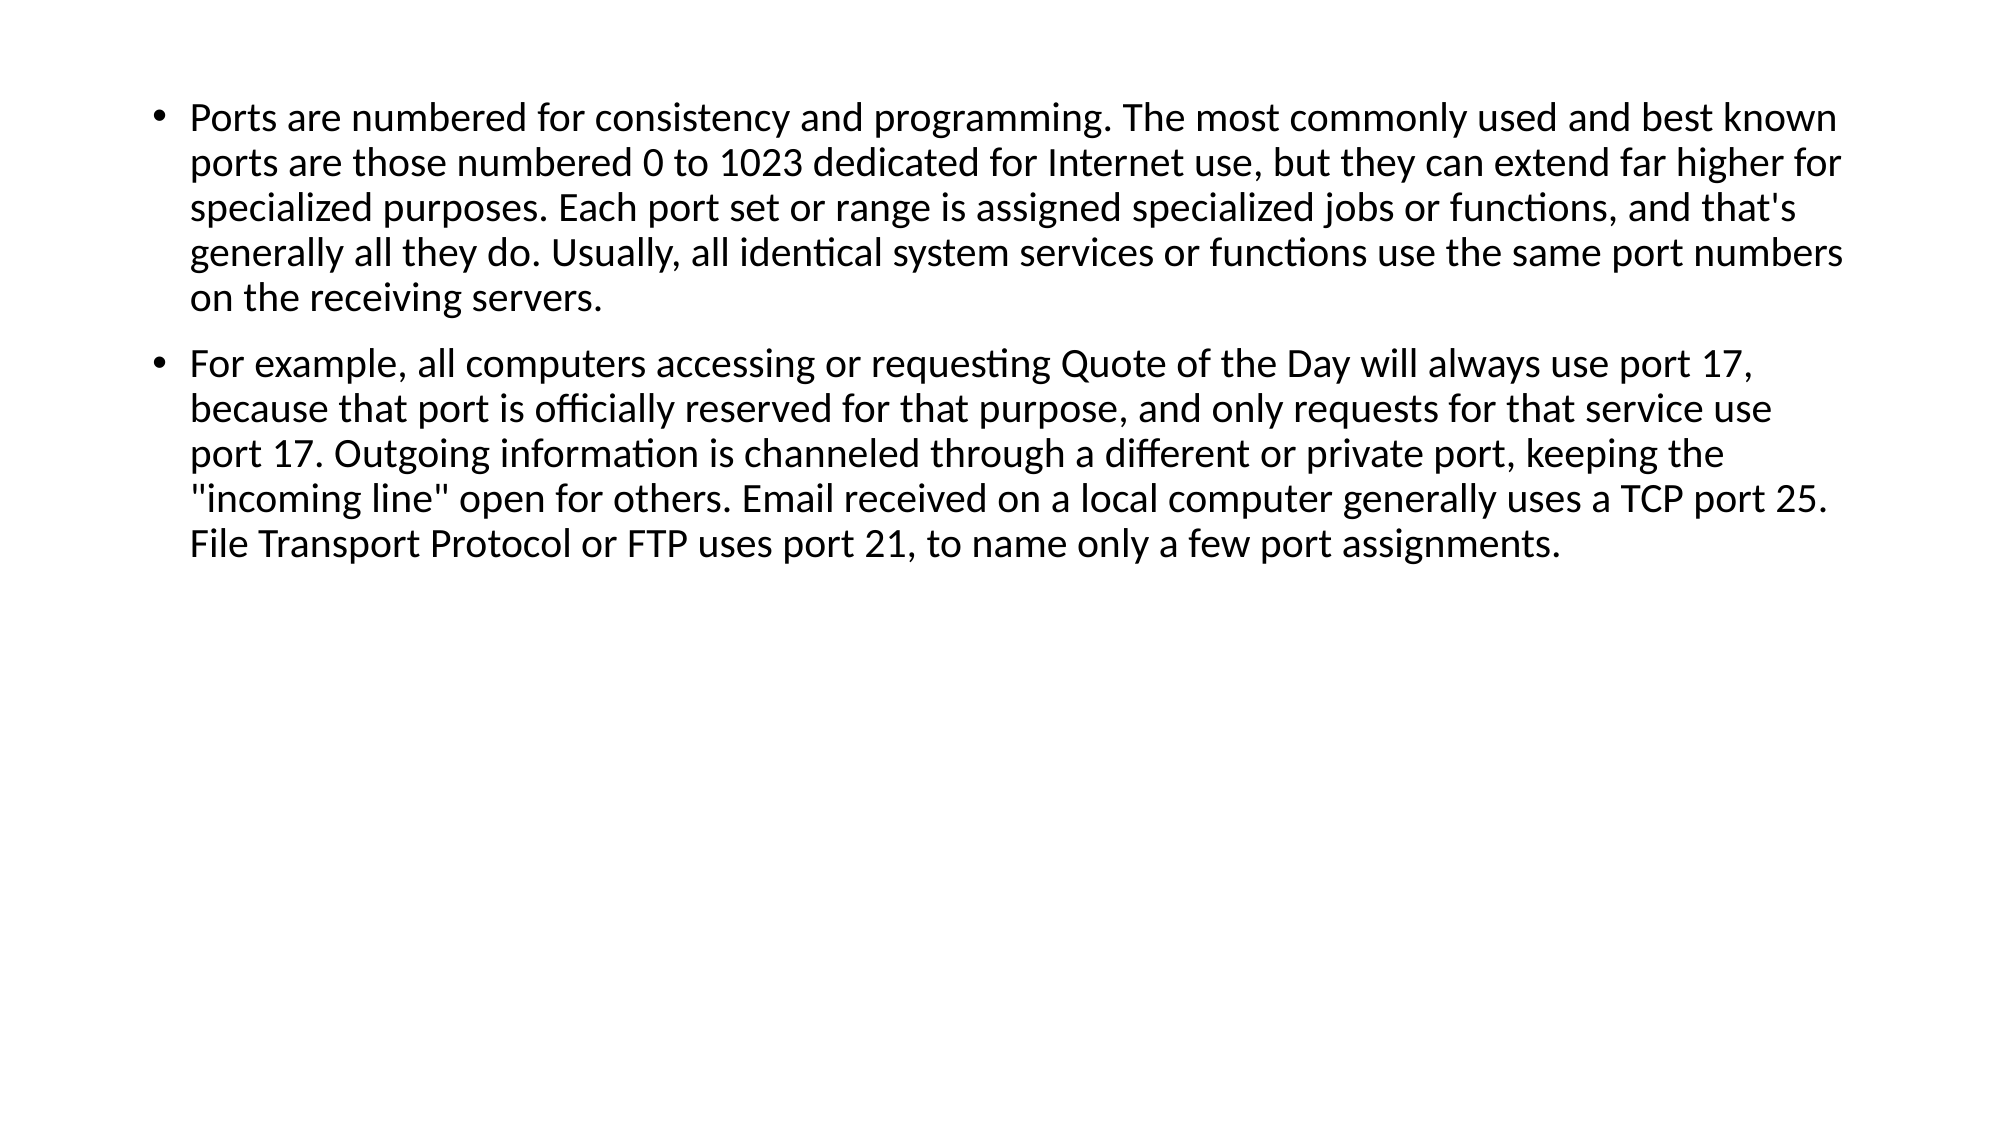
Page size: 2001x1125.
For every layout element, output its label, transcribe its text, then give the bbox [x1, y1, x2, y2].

list Ports are numbered for consistency and programming. The most commonly used and best known ports are those numbered 0 to 1023 dedicated for Internet use, but they can extend far higher for specialized purposes. Each port set or range is assigned specialized jobs or functions, and that's generally all they do. Usually, all identical system services or functions use the same port numbers on the receiving servers. For example, all computers accessing or requesting Quote of the Day will always use port 17, because that port is officially reserved for that purpose, and only requests for that service use port 17. Outgoing information is channeled through a different or private port, keeping the "incoming line" open for others. Email received on a local computer generally uses a TCP port 25. File Transport Protocol or FTP uses port 21, to name only a few port assignments. [137, 88, 1863, 802]
